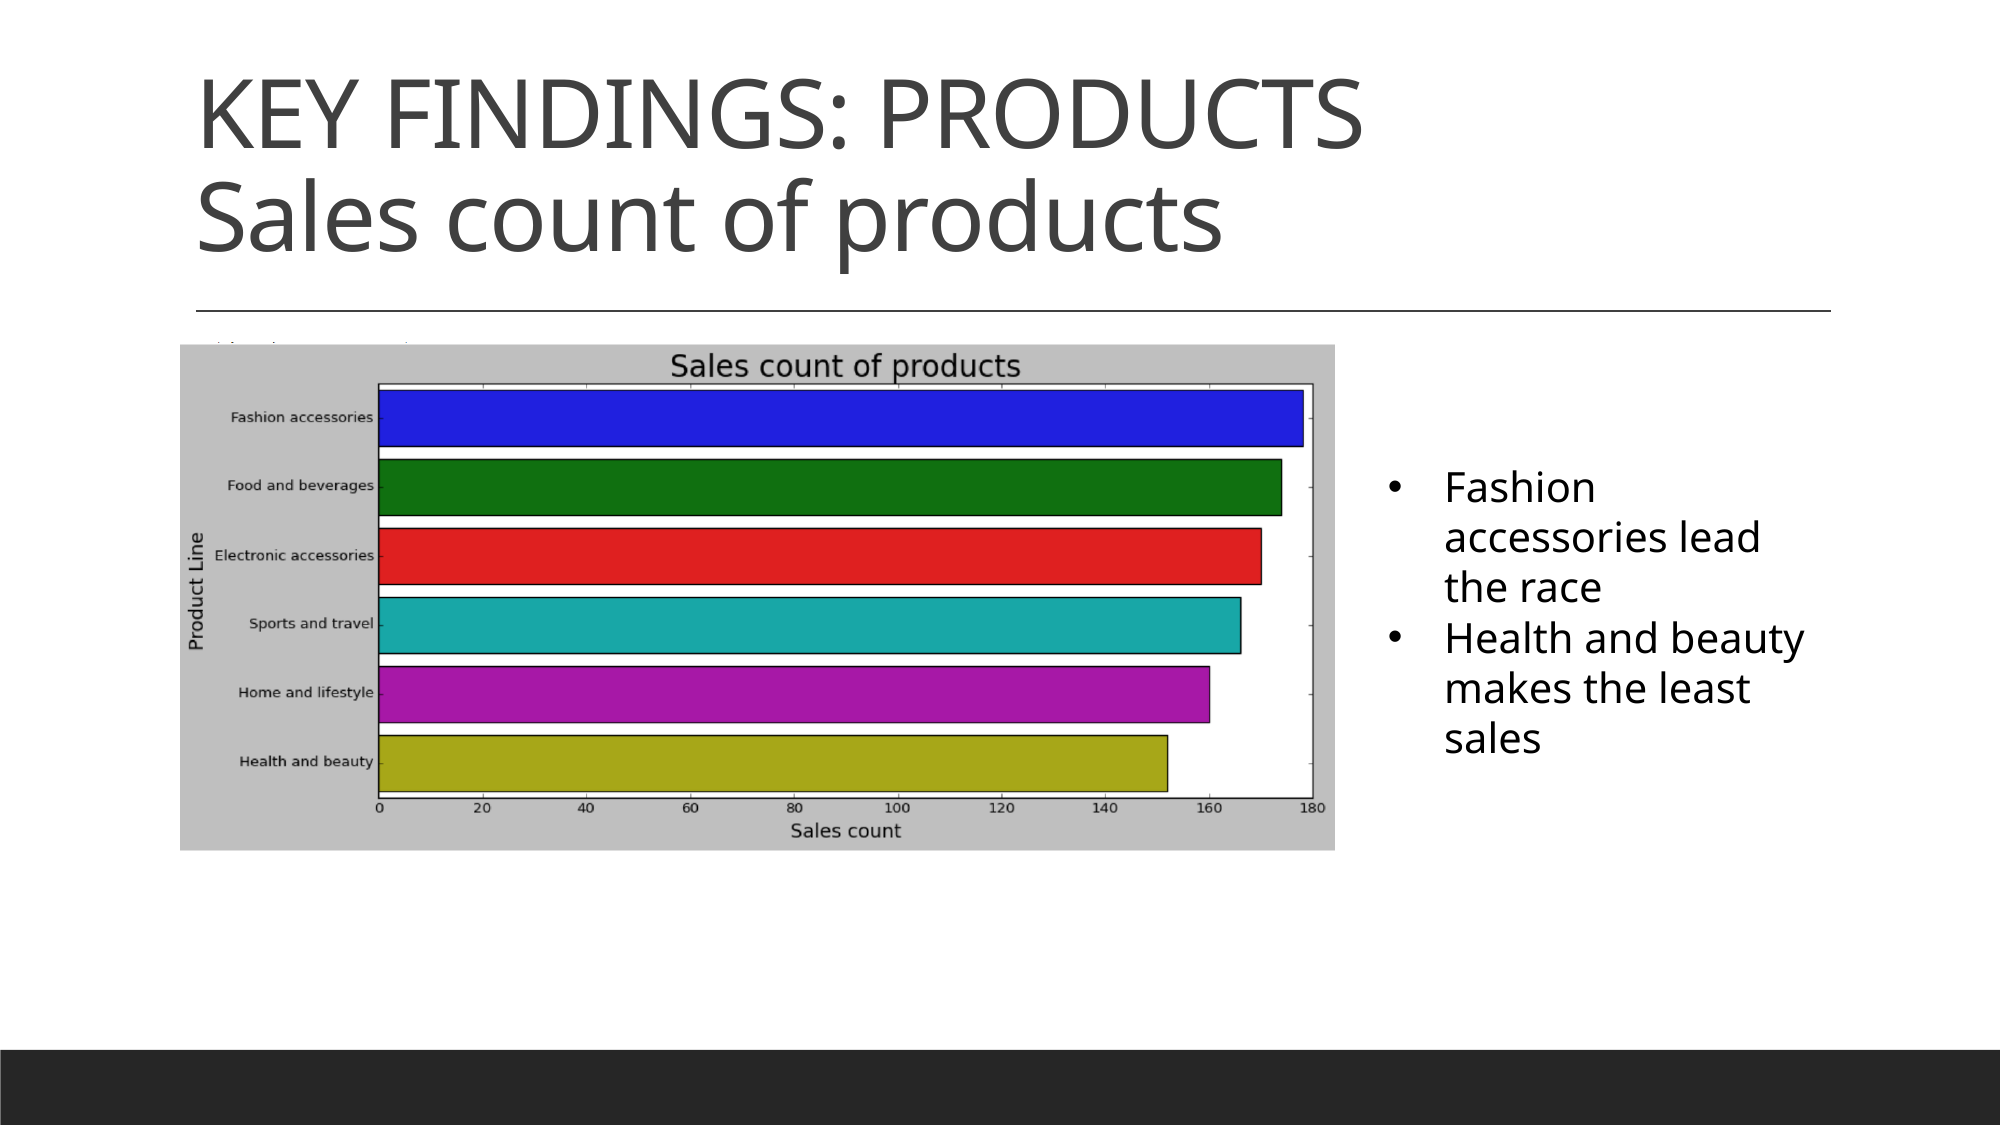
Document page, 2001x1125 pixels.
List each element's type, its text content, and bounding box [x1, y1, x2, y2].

title KEY FINDINGS: PRODUCTS Sales count of products [180, 47, 1830, 280]
text_box Fashion accessories lead the race Health and beauty makes the least sales [1373, 453, 1828, 769]
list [171, 342, 1345, 853]
